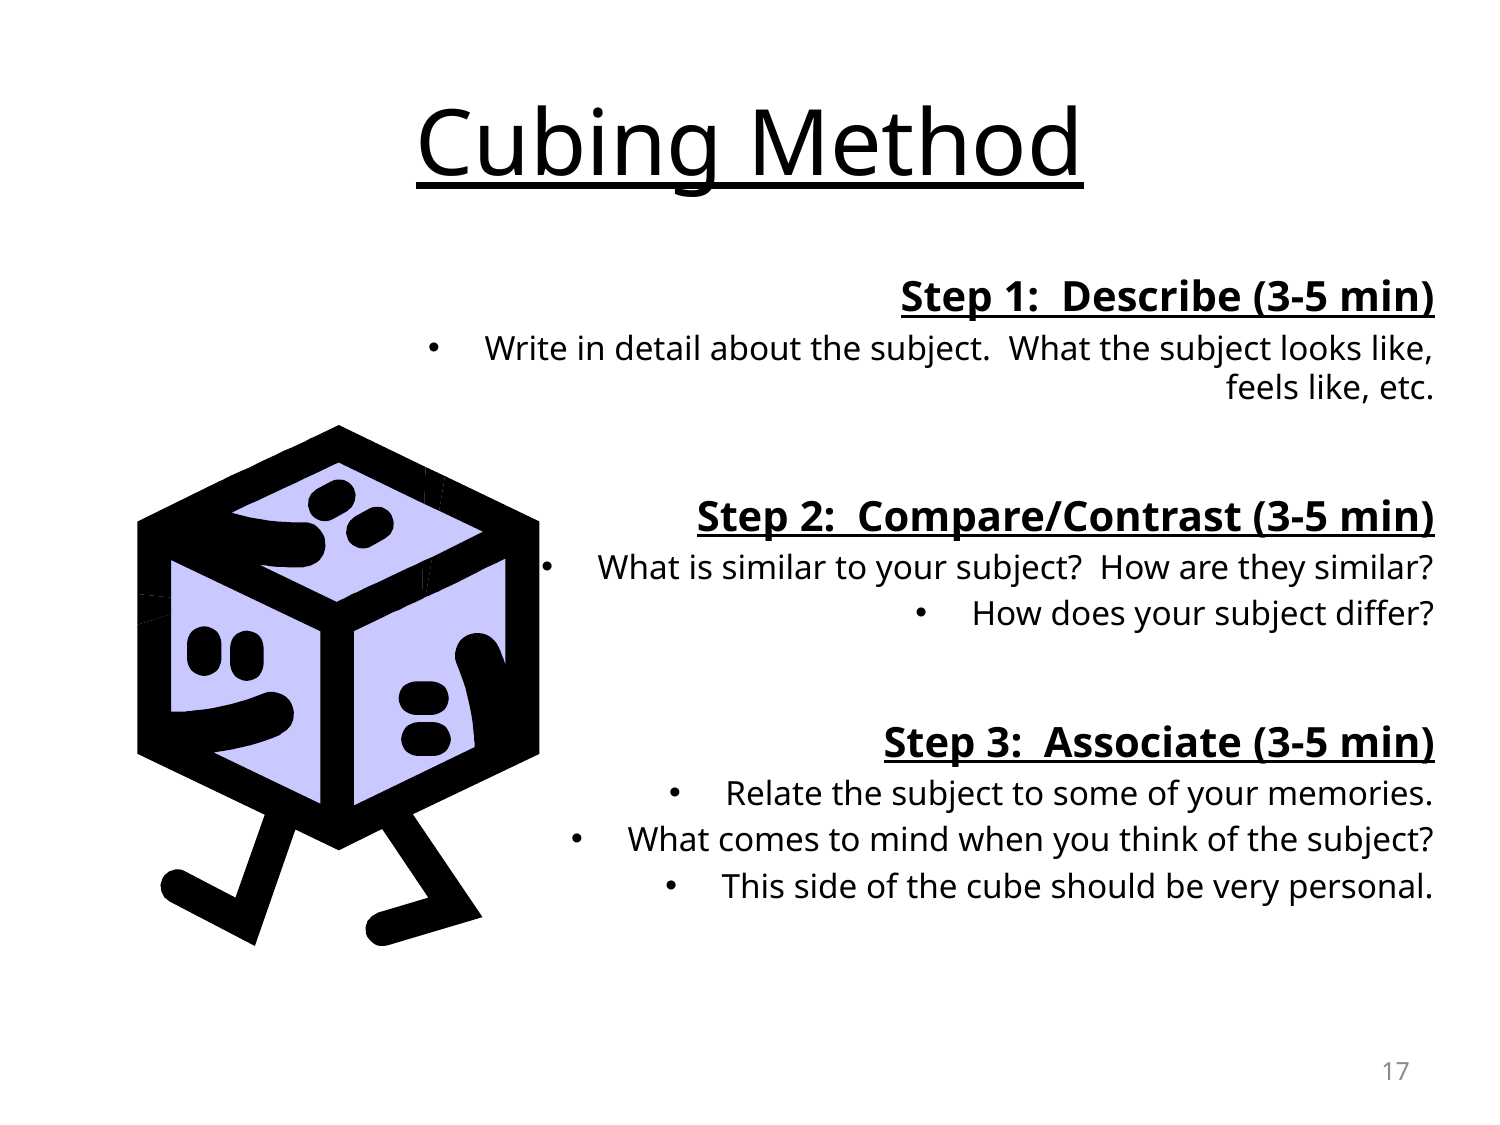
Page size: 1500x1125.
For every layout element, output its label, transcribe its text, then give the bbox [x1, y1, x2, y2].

picture [137, 424, 540, 948]
slide_number 17 [1074, 1042, 1425, 1103]
title Cubing Method [75, 45, 1425, 233]
list Step 1: Describe (3-5 min) Write in detail about the subject. What the subject looks like, feels like, etc. Step 2: Compare/Contrast (3-5 min) What is similar to your subject? How are they similar? How does your subject differ? Step 3: Associate (3-5 min) Relate the subject to some of your memories. What comes to mind when you think of the subject? This side of the cube should be very personal. [412, 262, 1450, 1063]
